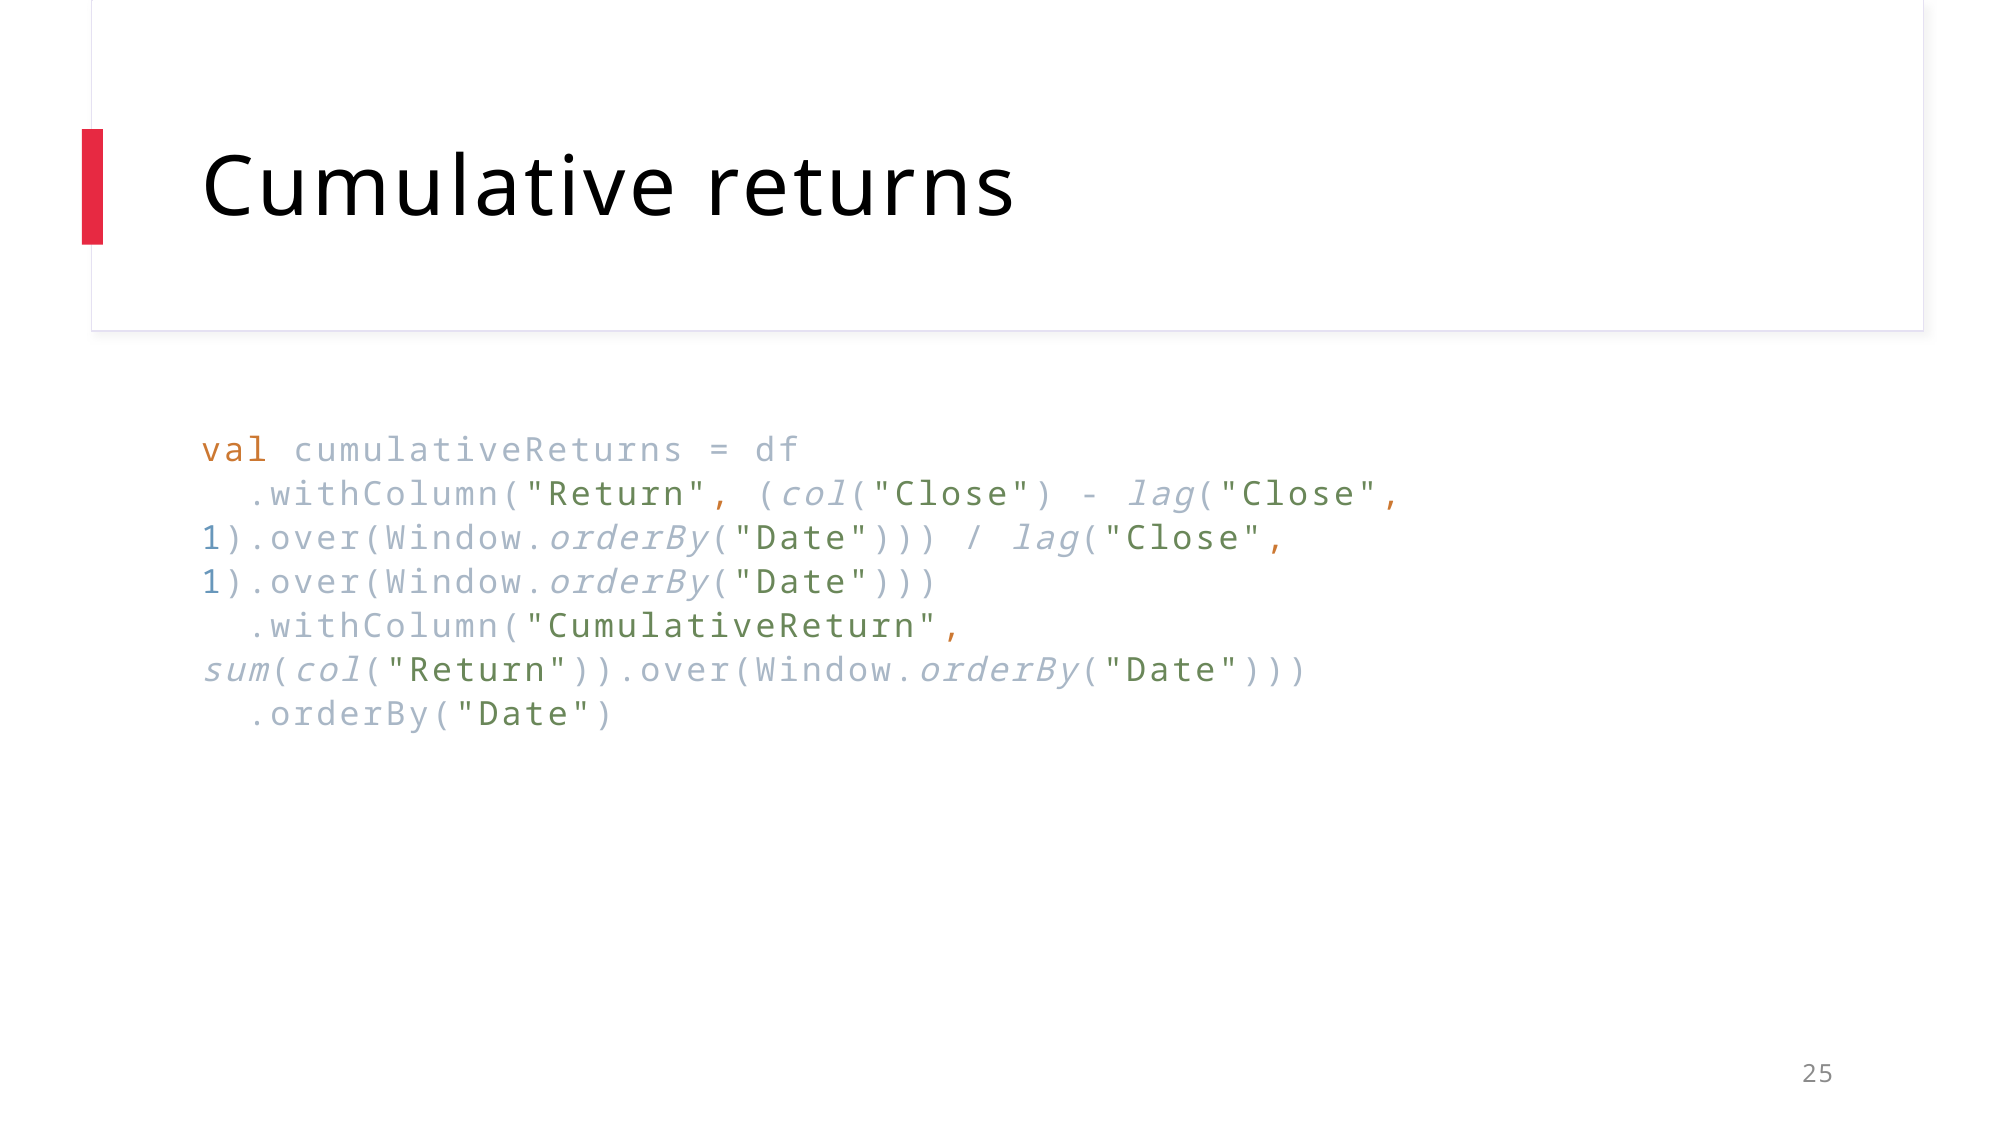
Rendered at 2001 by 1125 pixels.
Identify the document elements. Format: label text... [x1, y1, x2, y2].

slide_number 25 [1401, 1042, 1851, 1103]
title Cumulative returns [183, 90, 1851, 284]
list val cumulativeReturns = df .withColumn("Return", (col("Close") - lag("Close", 1).over(Window.orderBy("Date"))) / lag("Close", 1).over(Window.orderBy("Date"))) .withColumn("CumulativeReturn", sum(col("Return")).over(Window.orderBy("Date"))) .orderBy("Date") [183, 406, 1851, 1013]
